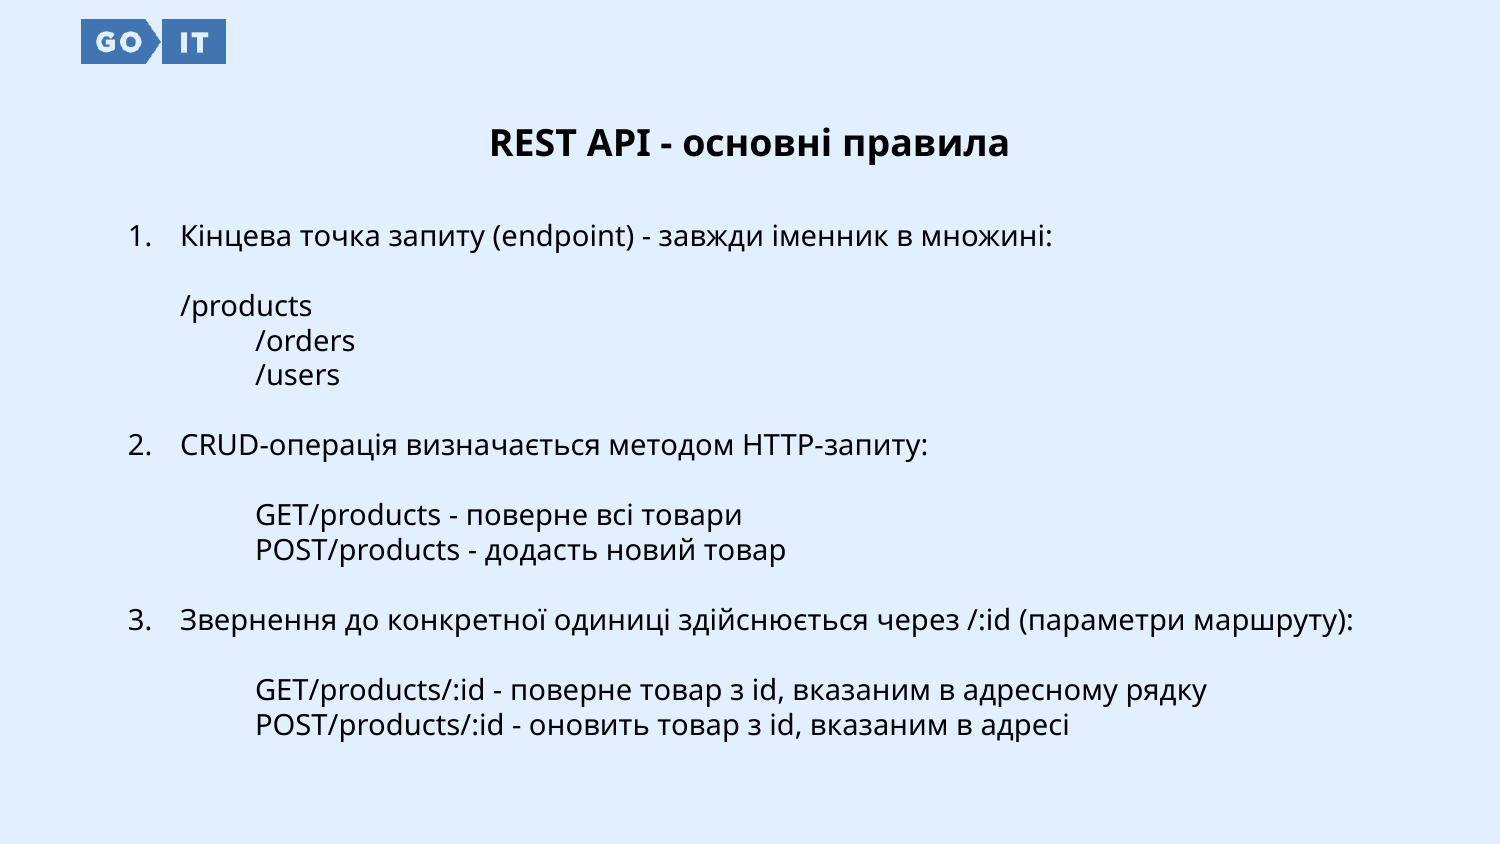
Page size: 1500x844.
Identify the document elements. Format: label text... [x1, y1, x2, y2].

picture [81, 19, 226, 65]
text_box REST API - основні правила [431, 103, 1069, 179]
text_box Кінцева точка запиту (endpoint) - завжди іменник в множині: /products /orders /users CRUD-операція визначається методом HTTP-запиту: GET/products - поверне всі товари POST/products - додасть новий товар Звернення до конкретної одиниці здійснюється через /:id (параметри маршруту): GET/products/:id - поверне товар з id, вказаним в адресному рядку POST/products/:id - оновить товар з id, вказаним в адресі [89, 201, 1428, 792]
